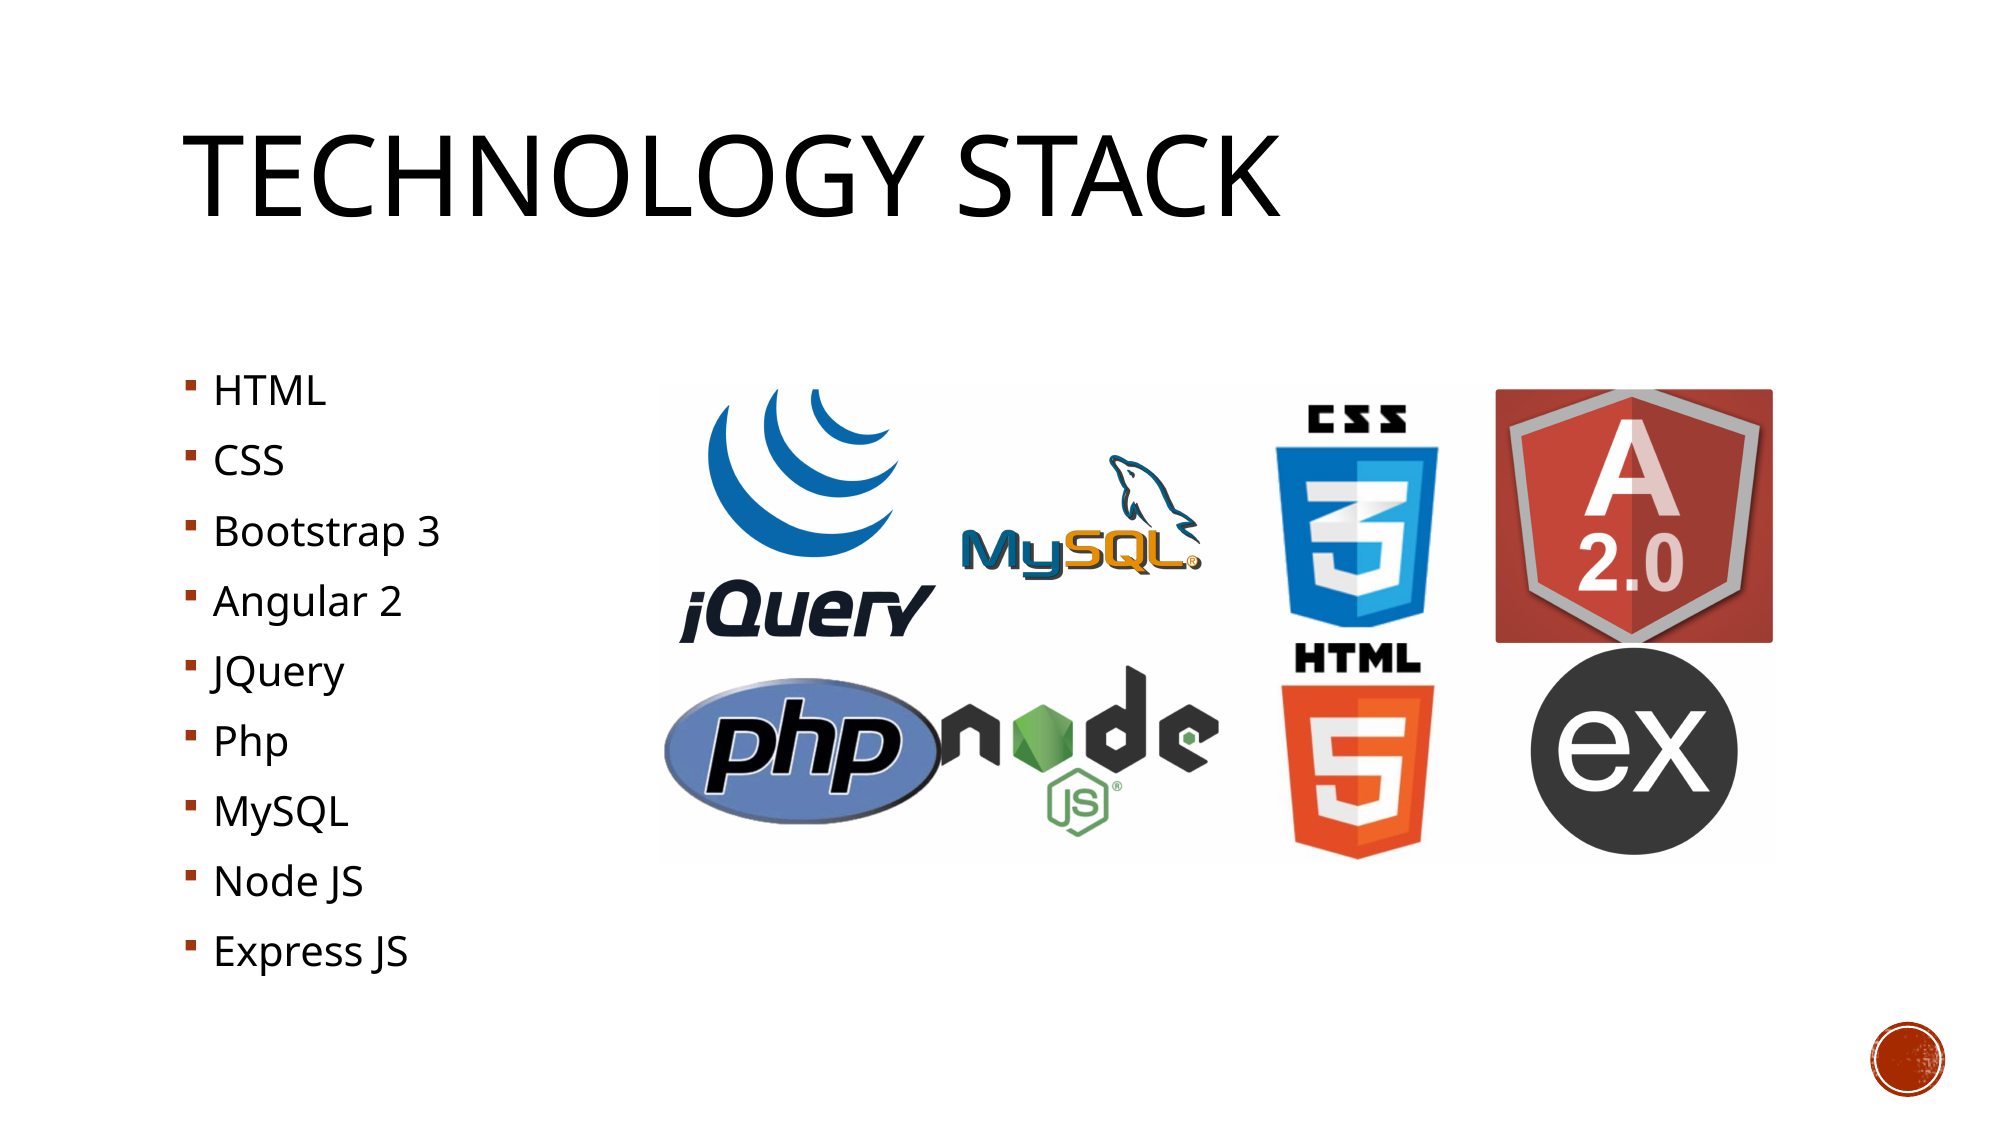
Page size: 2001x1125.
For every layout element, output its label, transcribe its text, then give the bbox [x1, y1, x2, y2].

list HTML CSS Bootstrap 3 Angular 2 JQuery Php MySQL Node JS Express JS [167, 362, 1818, 1047]
title Technology stack [167, 48, 1818, 312]
picture [660, 386, 1776, 864]
